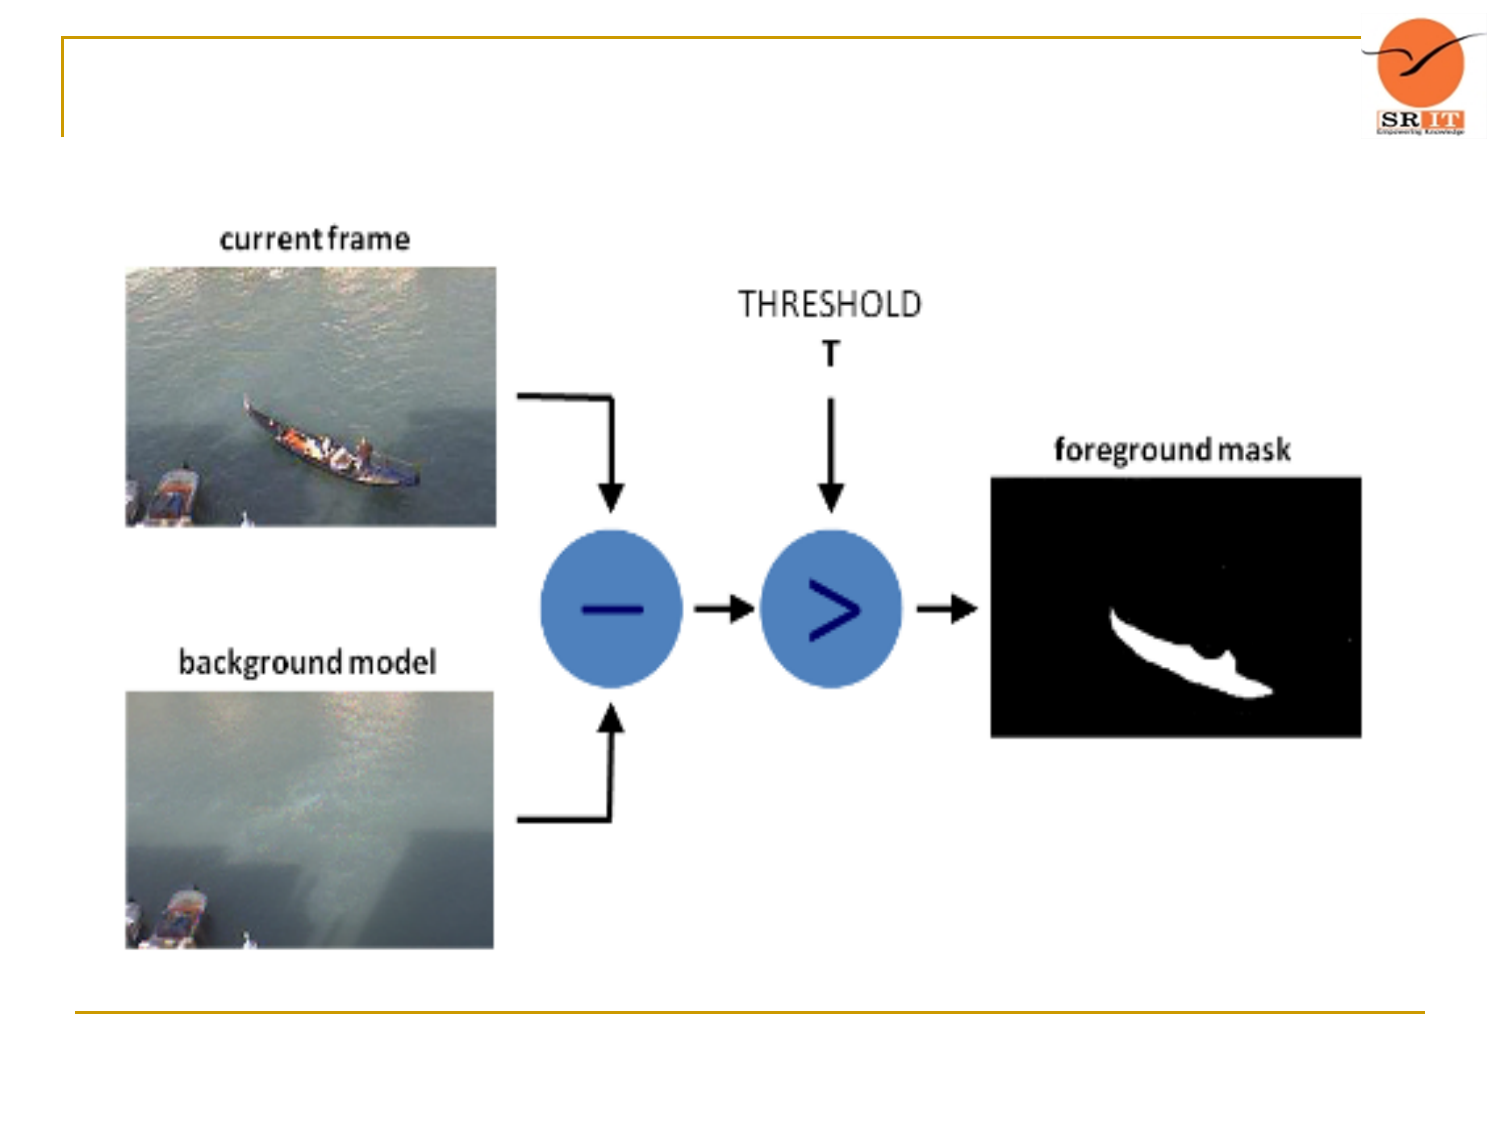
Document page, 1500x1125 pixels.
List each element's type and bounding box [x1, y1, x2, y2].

picture [121, 221, 1365, 953]
picture [1360, 12, 1488, 140]
